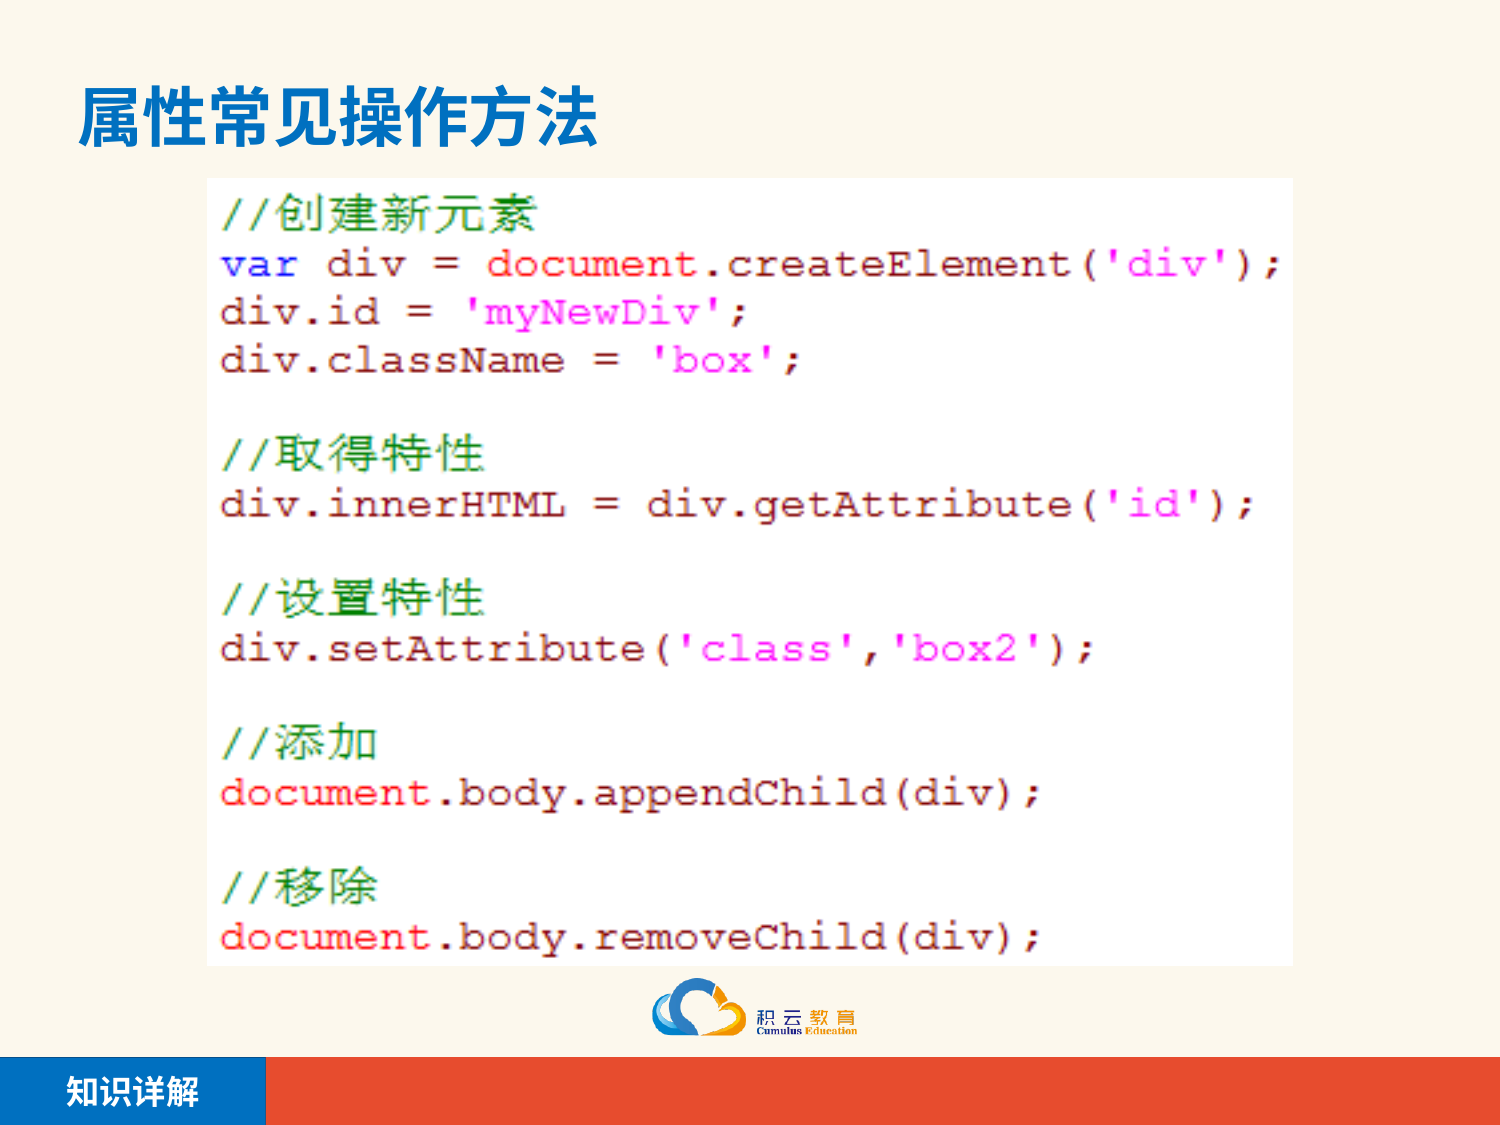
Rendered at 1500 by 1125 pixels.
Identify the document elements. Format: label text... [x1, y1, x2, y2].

title 属性常见操作方法 [69, 55, 1431, 164]
picture [207, 178, 1293, 966]
picture [643, 971, 869, 1044]
